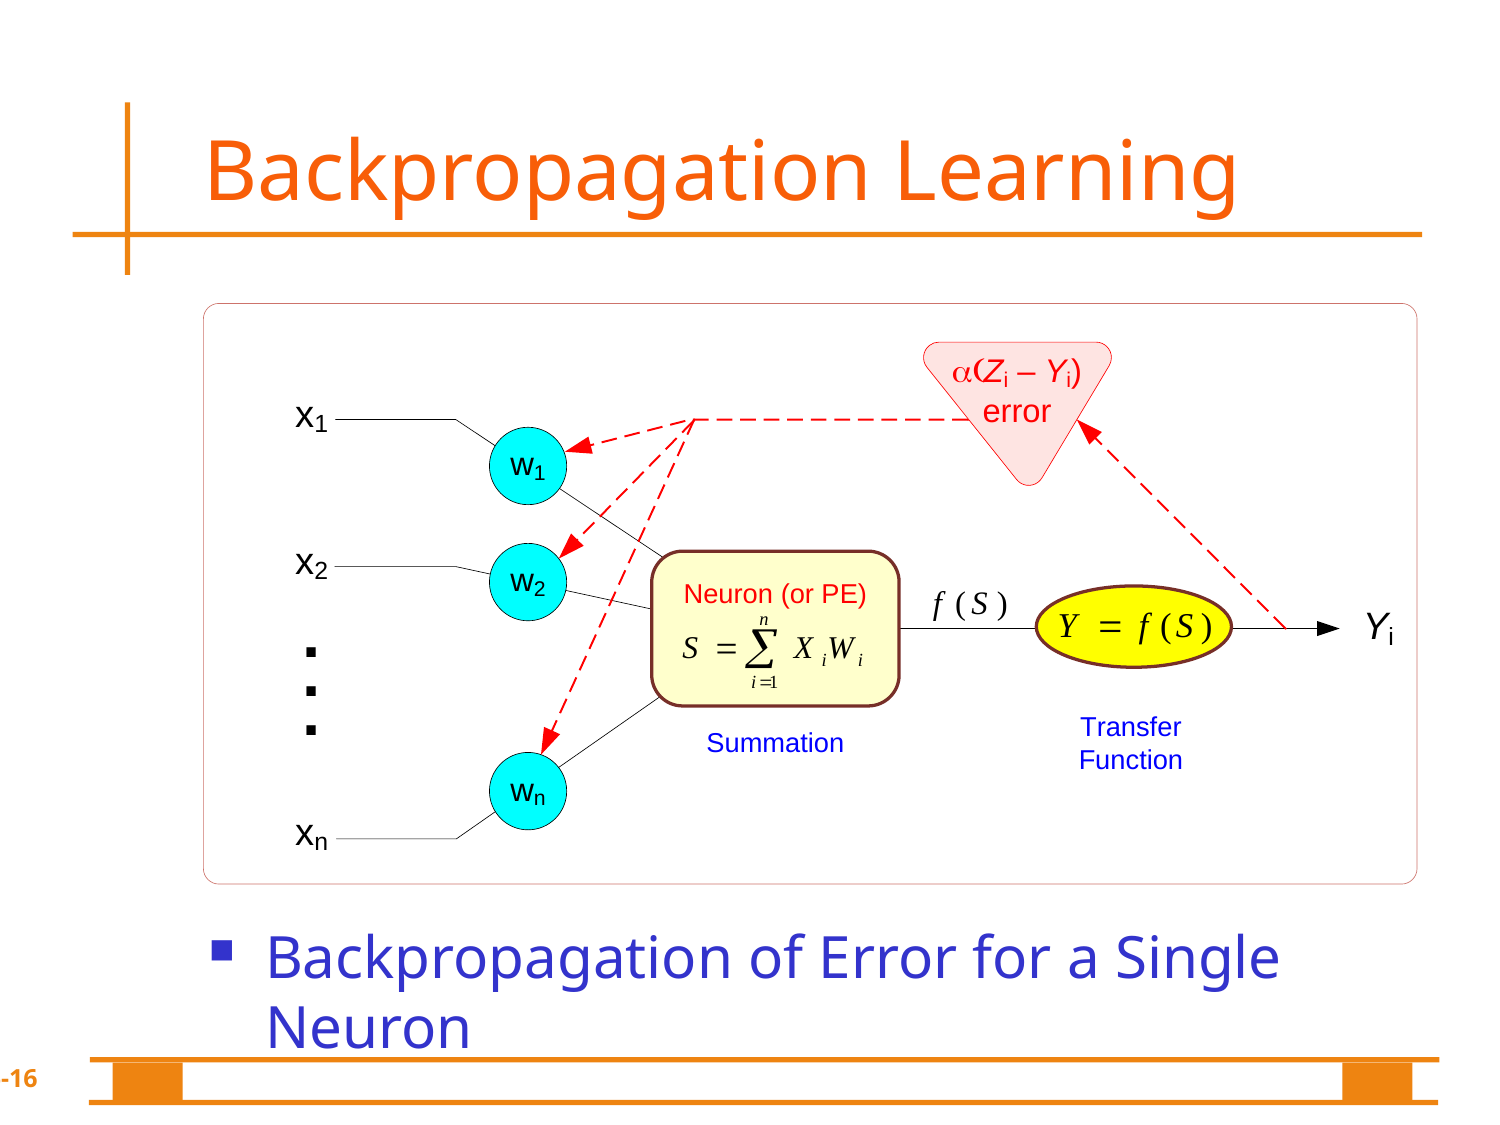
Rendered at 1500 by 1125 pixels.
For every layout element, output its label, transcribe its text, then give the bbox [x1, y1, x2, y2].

picture [199, 299, 1421, 888]
list Backpropagation of Error for a Single Neuron [193, 912, 1470, 1013]
title Backpropagation Learning [188, 37, 1468, 226]
